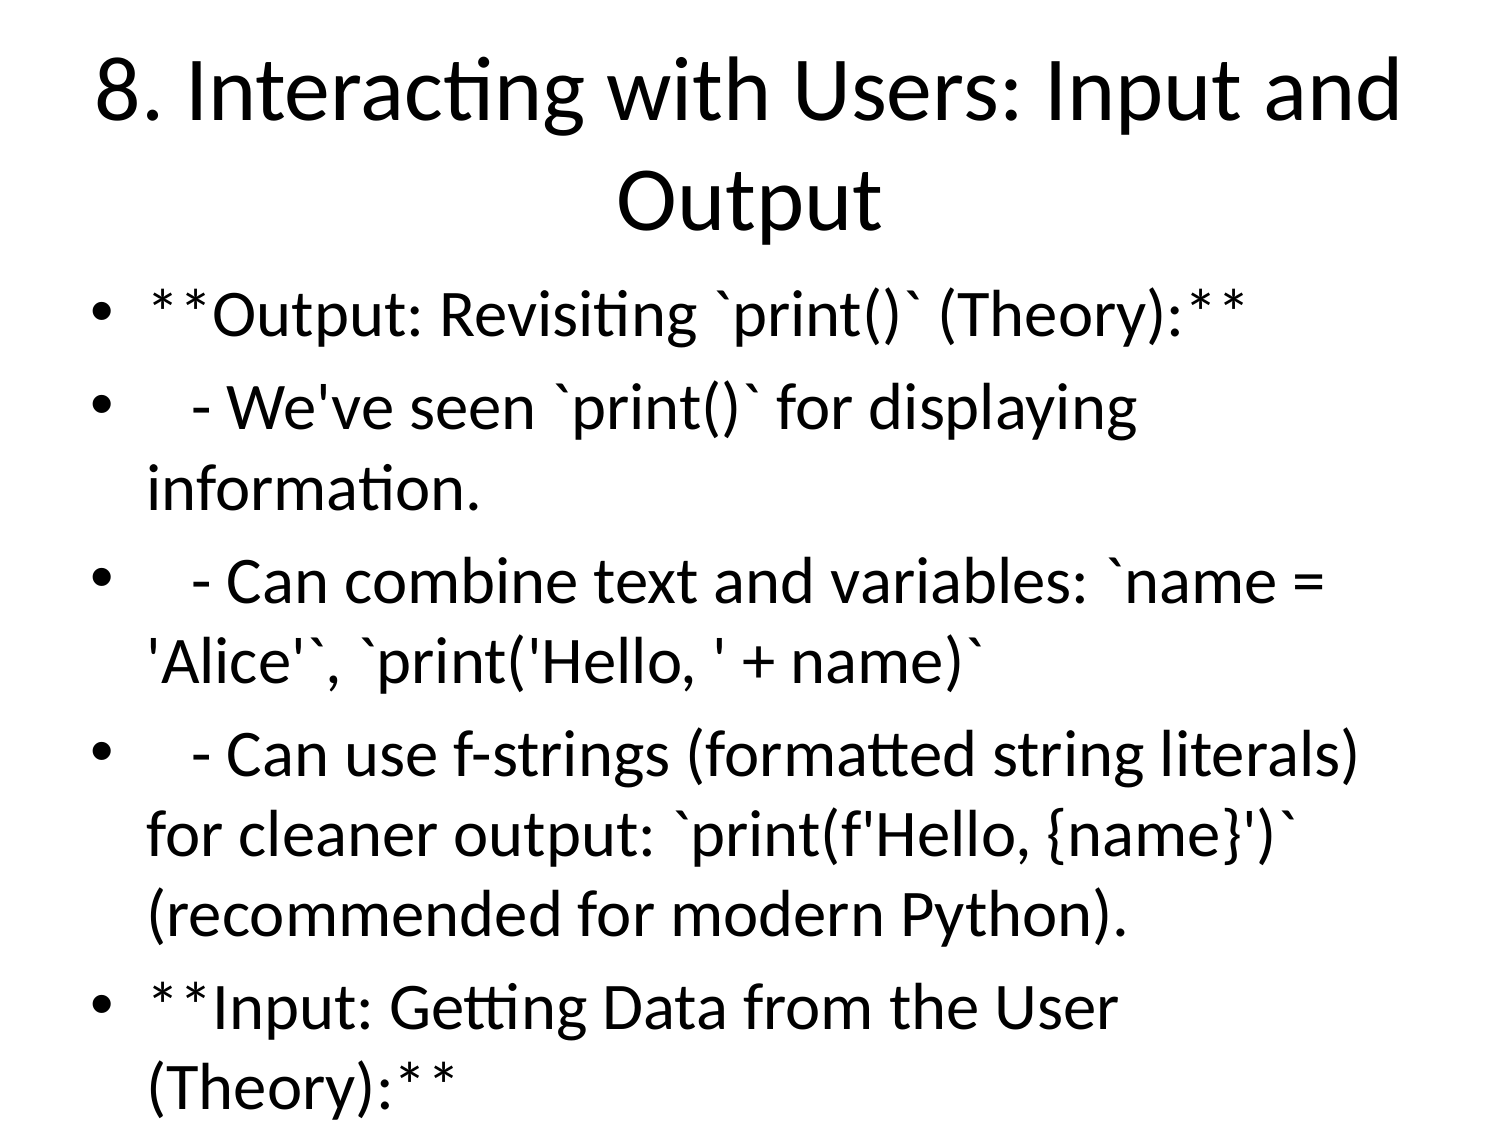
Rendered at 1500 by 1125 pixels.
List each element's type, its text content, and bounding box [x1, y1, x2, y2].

list **Output: Revisiting `print()` (Theory):** - We've seen `print()` for displaying information. - Can combine text and variables: `name = 'Alice'`, `print('Hello, ' + name)` - Can use f-strings (formatted string literals) for cleaner output: `print(f'Hello, {name}')` (recommended for modern Python). **Input: Getting Data from the User (Theory):** - The `input()` function allows your program to receive data from the user via the keyboard. - Syntax: `variable = input('Prompt message: ')` - **Important Note:** `input()` always reads data as a **string**. **Real-life Analogy:** - `print()` is like your program talking to you. - `input()` is like your program asking you a question and waiting for your answer. **Textbook Example:** `user_name = input('What is your name? ')` `print(f'Nice to meet you, {user_name}!')` `age_str = input('How old are you? ')` `age_int = int(age_str)` # Convert string to integer for calculations `print(f'In 5 years, you will be {age_int + 5} years old.')` **Story Problem:** - Create a simple program that asks the user for two numbers, adds them, and prints the result. Remember to convert the input to numbers! [75, 262, 1425, 1005]
title 8. Interacting with Users: Input and Output [75, 45, 1425, 233]
